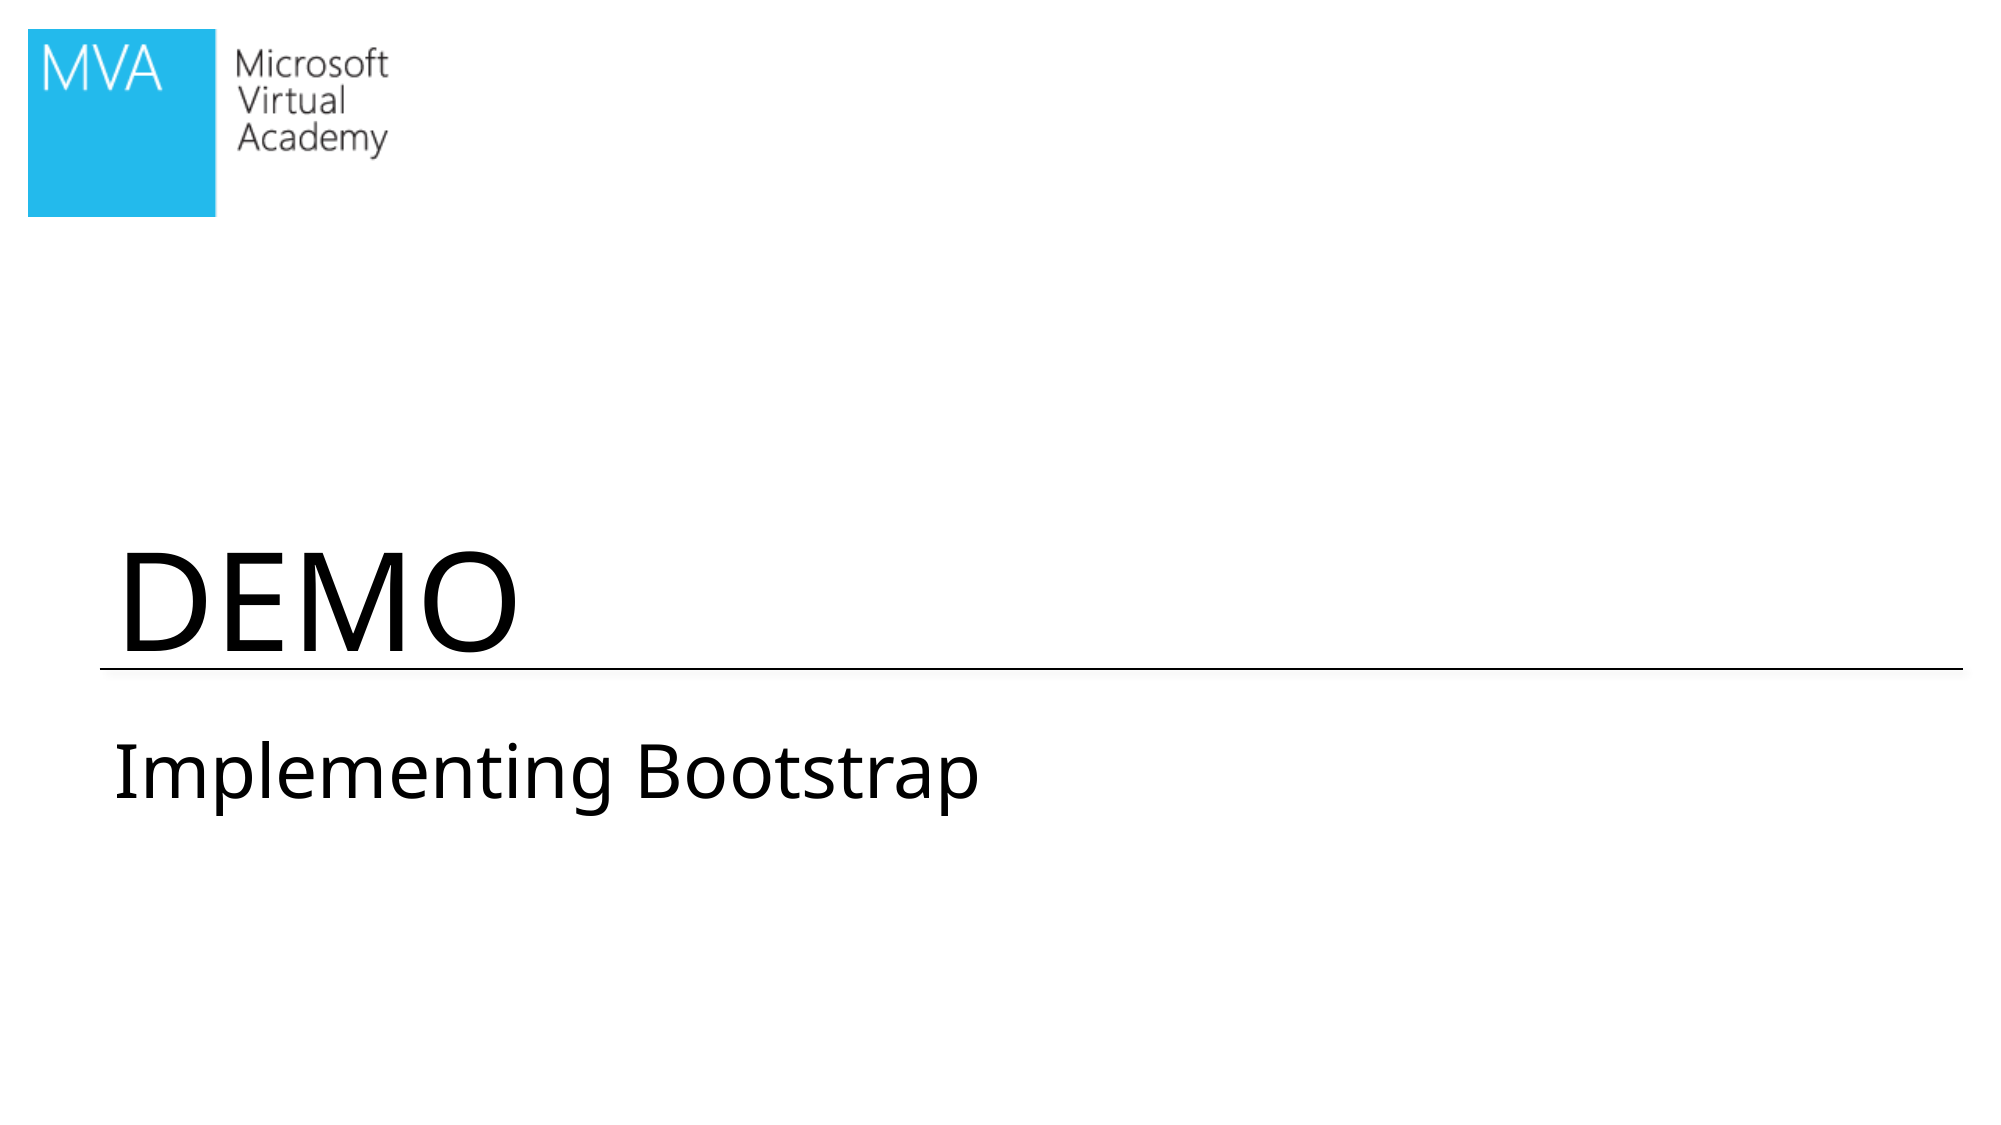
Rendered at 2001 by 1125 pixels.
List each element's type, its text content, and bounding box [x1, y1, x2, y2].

picture [28, 29, 497, 217]
title Implementing Bootstrap [99, 733, 1976, 1009]
